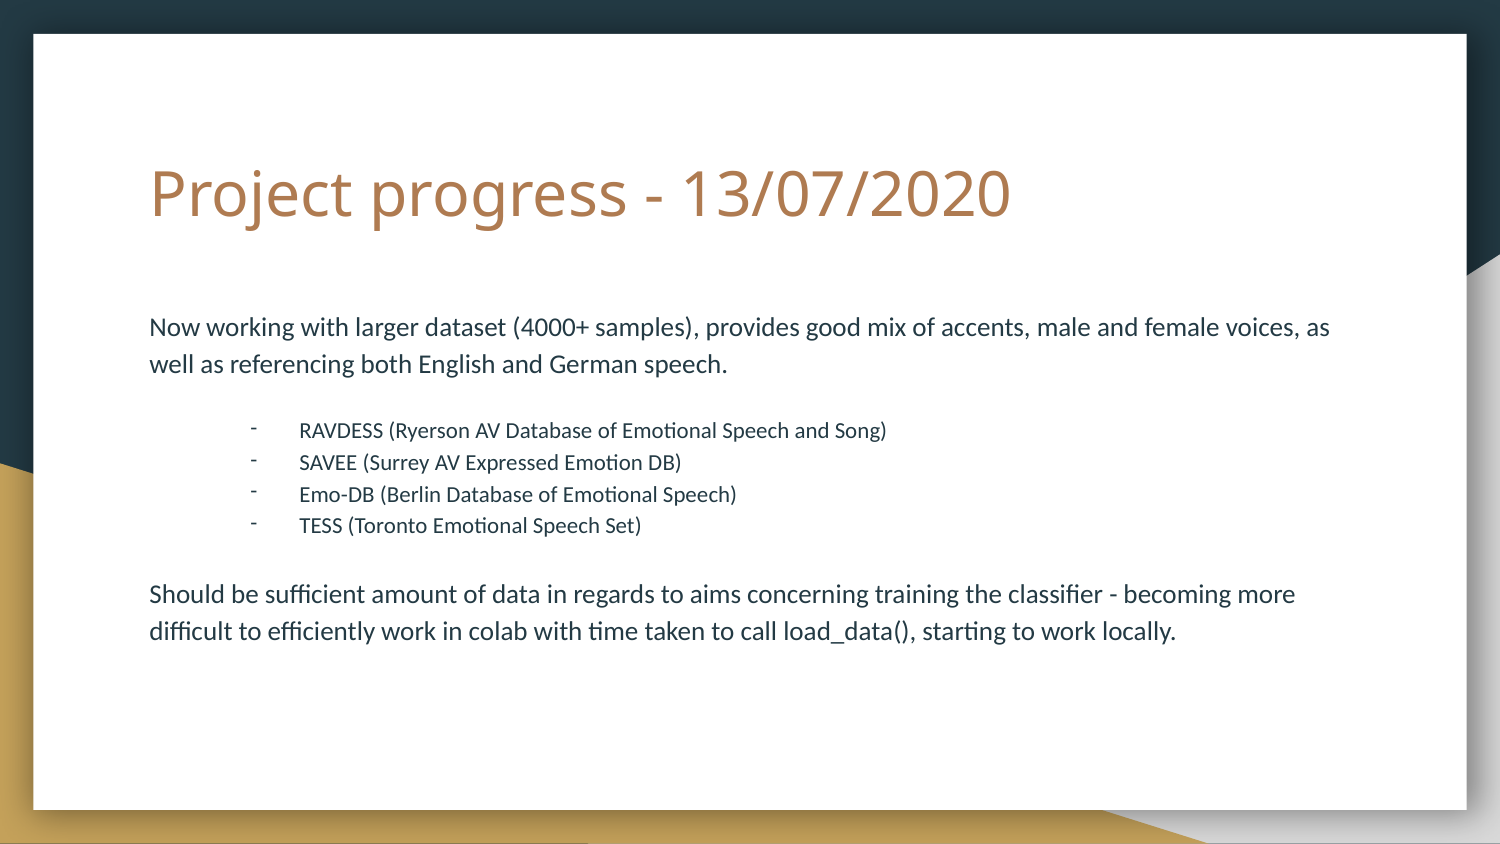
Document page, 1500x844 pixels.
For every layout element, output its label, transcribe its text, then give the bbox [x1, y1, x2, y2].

list Now working with larger dataset (4000+ samples), provides good mix of accents, male and female voices, as well as referencing both English and German speech. RAVDESS (Ryerson AV Database of Emotional Speech and Song) SAVEE (Surrey AV Expressed Emotion DB) Emo-DB (Berlin Database of Emotional Speech) TESS (Toronto Emotional Speech Set) Should be sufficient amount of data in regards to aims concerning training the classifier - becoming more difficult to efficiently work in colab with time taken to call load_data(), starting to work locally. [134, 289, 1366, 729]
title Project progress - 13/07/2020 [134, 138, 1366, 289]
